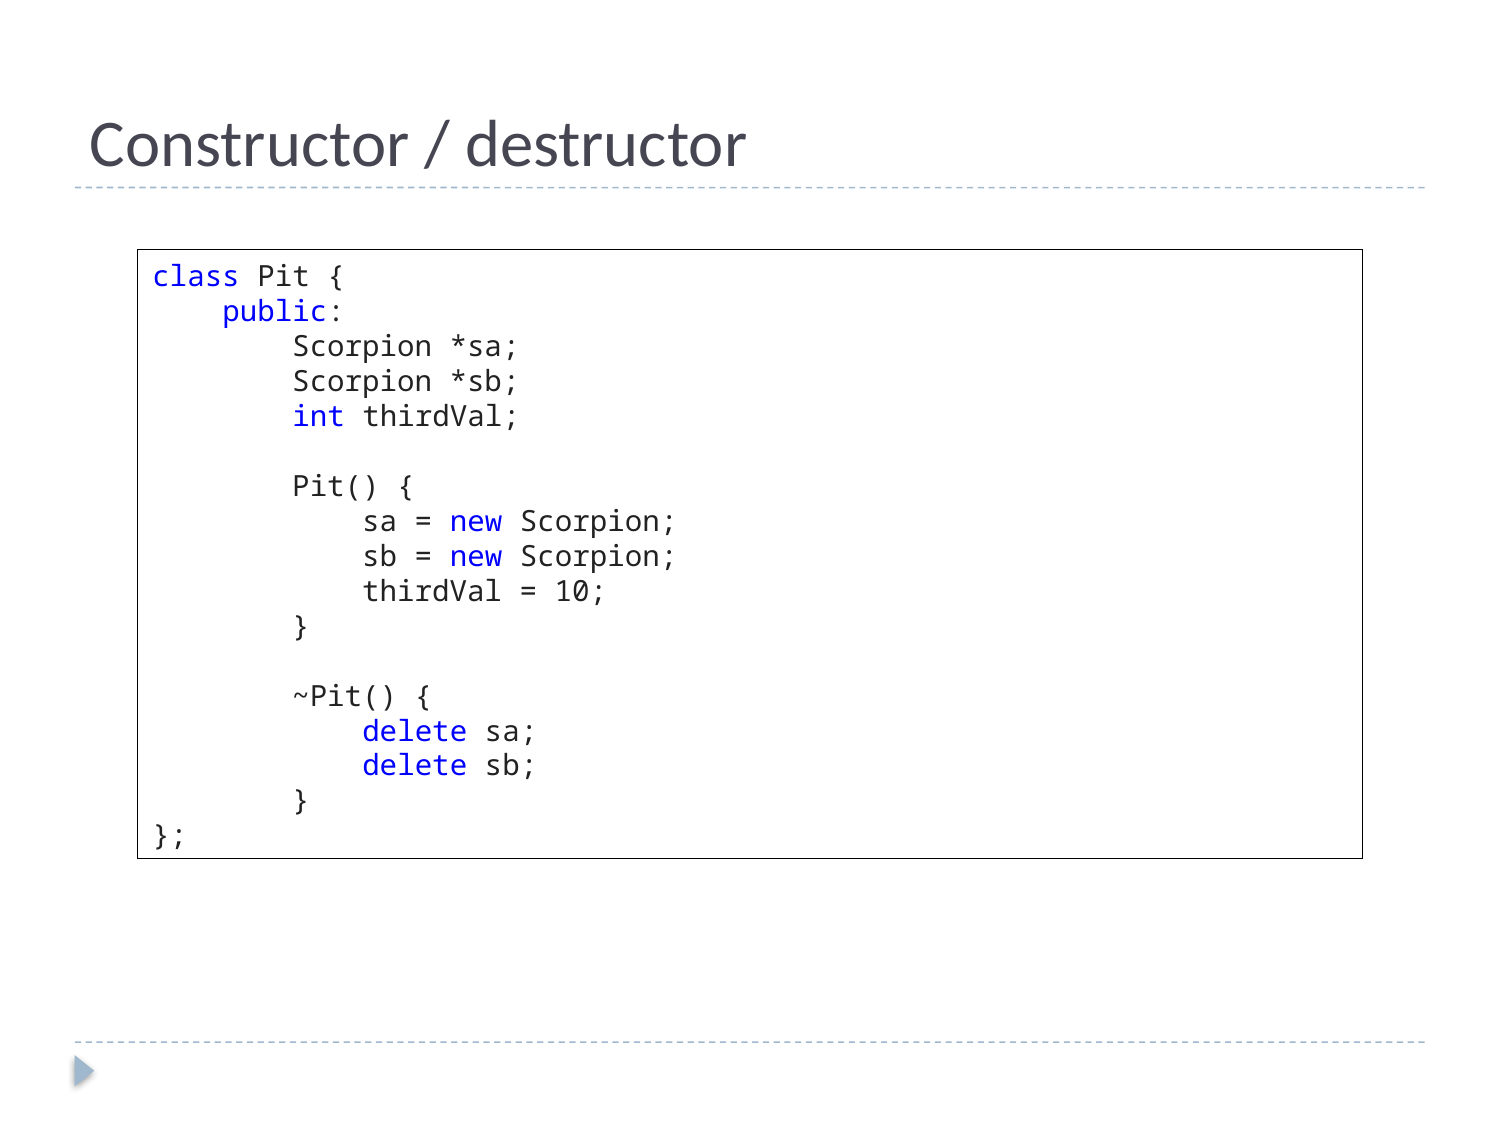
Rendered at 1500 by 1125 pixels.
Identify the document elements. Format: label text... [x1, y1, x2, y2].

title Constructor / destructor [75, 24, 1425, 188]
text_box class Pit { public: Scorpion *sa; Scorpion *sb; int thirdVal; Pit() { sa = new Scorpion; sb = new Scorpion; thirdVal = 10; } ~Pit() { delete sa; delete sb; } }; [137, 249, 1363, 859]
